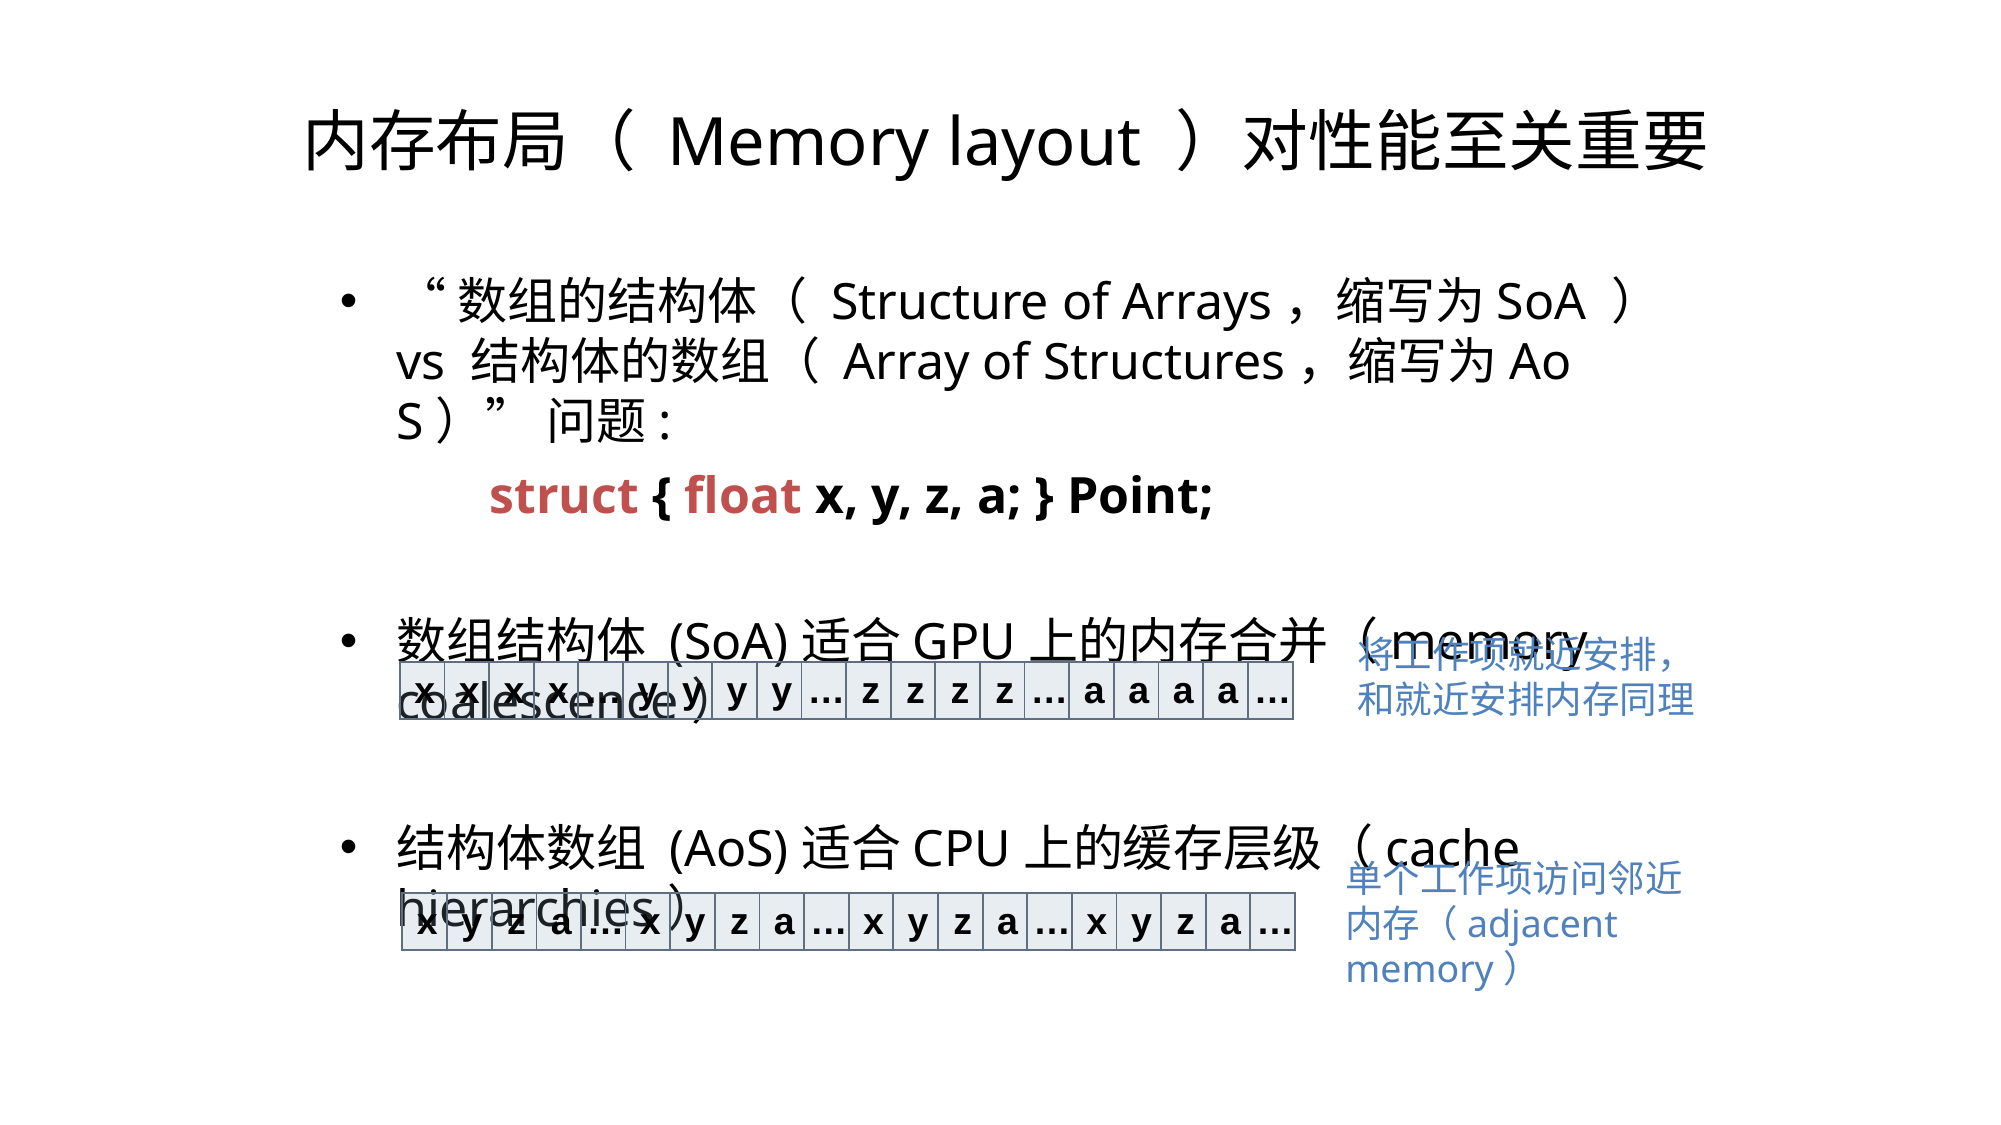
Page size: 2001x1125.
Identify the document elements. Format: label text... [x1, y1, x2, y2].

table_header y [671, 894, 714, 949]
table_header … [579, 663, 622, 718]
table_header z [493, 894, 536, 949]
table_header a [537, 894, 580, 949]
table_header … [1251, 894, 1294, 949]
table_header x [850, 894, 892, 949]
table_header z [981, 663, 1024, 718]
table_header a [1159, 663, 1202, 718]
text_box 将工作项就近安排，和就近安排内存同理 [1342, 623, 1733, 818]
table_header y [713, 663, 756, 718]
text_box 单个工作项访问邻近内存（adjacent memory） [1330, 848, 1713, 1043]
table_header … [1025, 663, 1068, 718]
table_header … [802, 663, 845, 718]
table_header a [984, 894, 1026, 949]
table_header z [936, 663, 979, 718]
table_header x [626, 894, 669, 949]
table_header a [760, 894, 803, 949]
table_header x [1073, 894, 1116, 949]
table_header a [1115, 663, 1158, 718]
table_header a [1204, 663, 1247, 718]
text_box 内存布局（ Memory layout ）对性能至关重要 [279, 45, 1733, 233]
table_header … [1249, 663, 1292, 718]
text_box “数组的结构体（ Structure of Arrays，缩写为SoA ） vs 结构体的数组（ Array of Structures，缩写为AoS）” 问题: struct { float x, y, z, a; } Point; 数组结构体 (SoA)适合GPU上的内存合并（memory coalescence） 结构体数组 (AoS)适合CPU上的缓存层级（cache hierarchies） [324, 262, 1713, 1005]
table_header … [805, 894, 848, 949]
table_header … [582, 894, 625, 949]
table_header x [401, 663, 444, 718]
table_header y [758, 663, 801, 718]
table_header x [490, 663, 533, 718]
table_header y [624, 663, 667, 718]
table_header z [939, 894, 982, 949]
table_header y [894, 894, 937, 949]
table_header y [448, 894, 491, 949]
table_header a [1070, 663, 1113, 718]
table_header a [1207, 894, 1249, 949]
table_header x [535, 663, 577, 718]
table_header z [847, 663, 890, 718]
table_header … [1028, 894, 1071, 949]
table_header x [403, 894, 446, 949]
table_header z [716, 894, 759, 949]
table_header z [892, 663, 934, 718]
table_header y [669, 663, 711, 718]
table_header z [1162, 894, 1205, 949]
table_header x [445, 663, 488, 718]
table_header y [1117, 894, 1160, 949]
